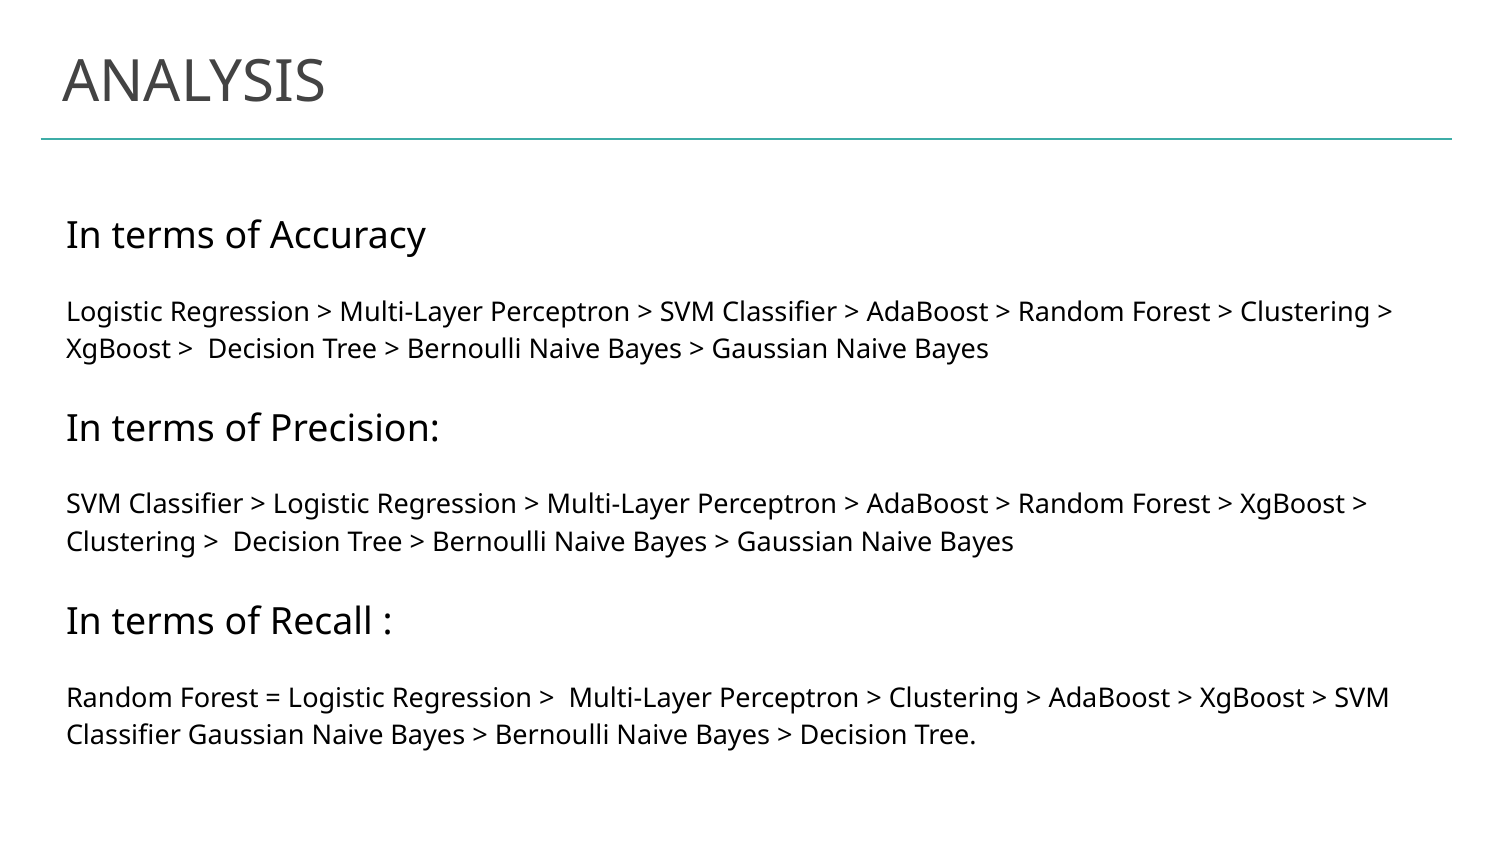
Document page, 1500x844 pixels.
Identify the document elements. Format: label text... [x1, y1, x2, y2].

title ANALYSIS [47, 27, 1446, 122]
list In terms of Accuracy Logistic Regression > Multi-Layer Perceptron > SVM Classifier > AdaBoost > Random Forest > Clustering > XgBoost > Decision Tree > Bernoulli Naive Bayes > Gaussian Naive Bayes In terms of Precision: SVM Classifier > Logistic Regression > Multi-Layer Perceptron > AdaBoost > Random Forest > XgBoost > Clustering > Decision Tree > Bernoulli Naive Bayes > Gaussian Naive Bayes In terms of Recall : Random Forest = Logistic Regression > Multi-Layer Perceptron > Clustering > AdaBoost > XgBoost > SVM Classifier Gaussian Naive Bayes > Bernoulli Naive Bayes > Decision Tree. [51, 189, 1449, 750]
